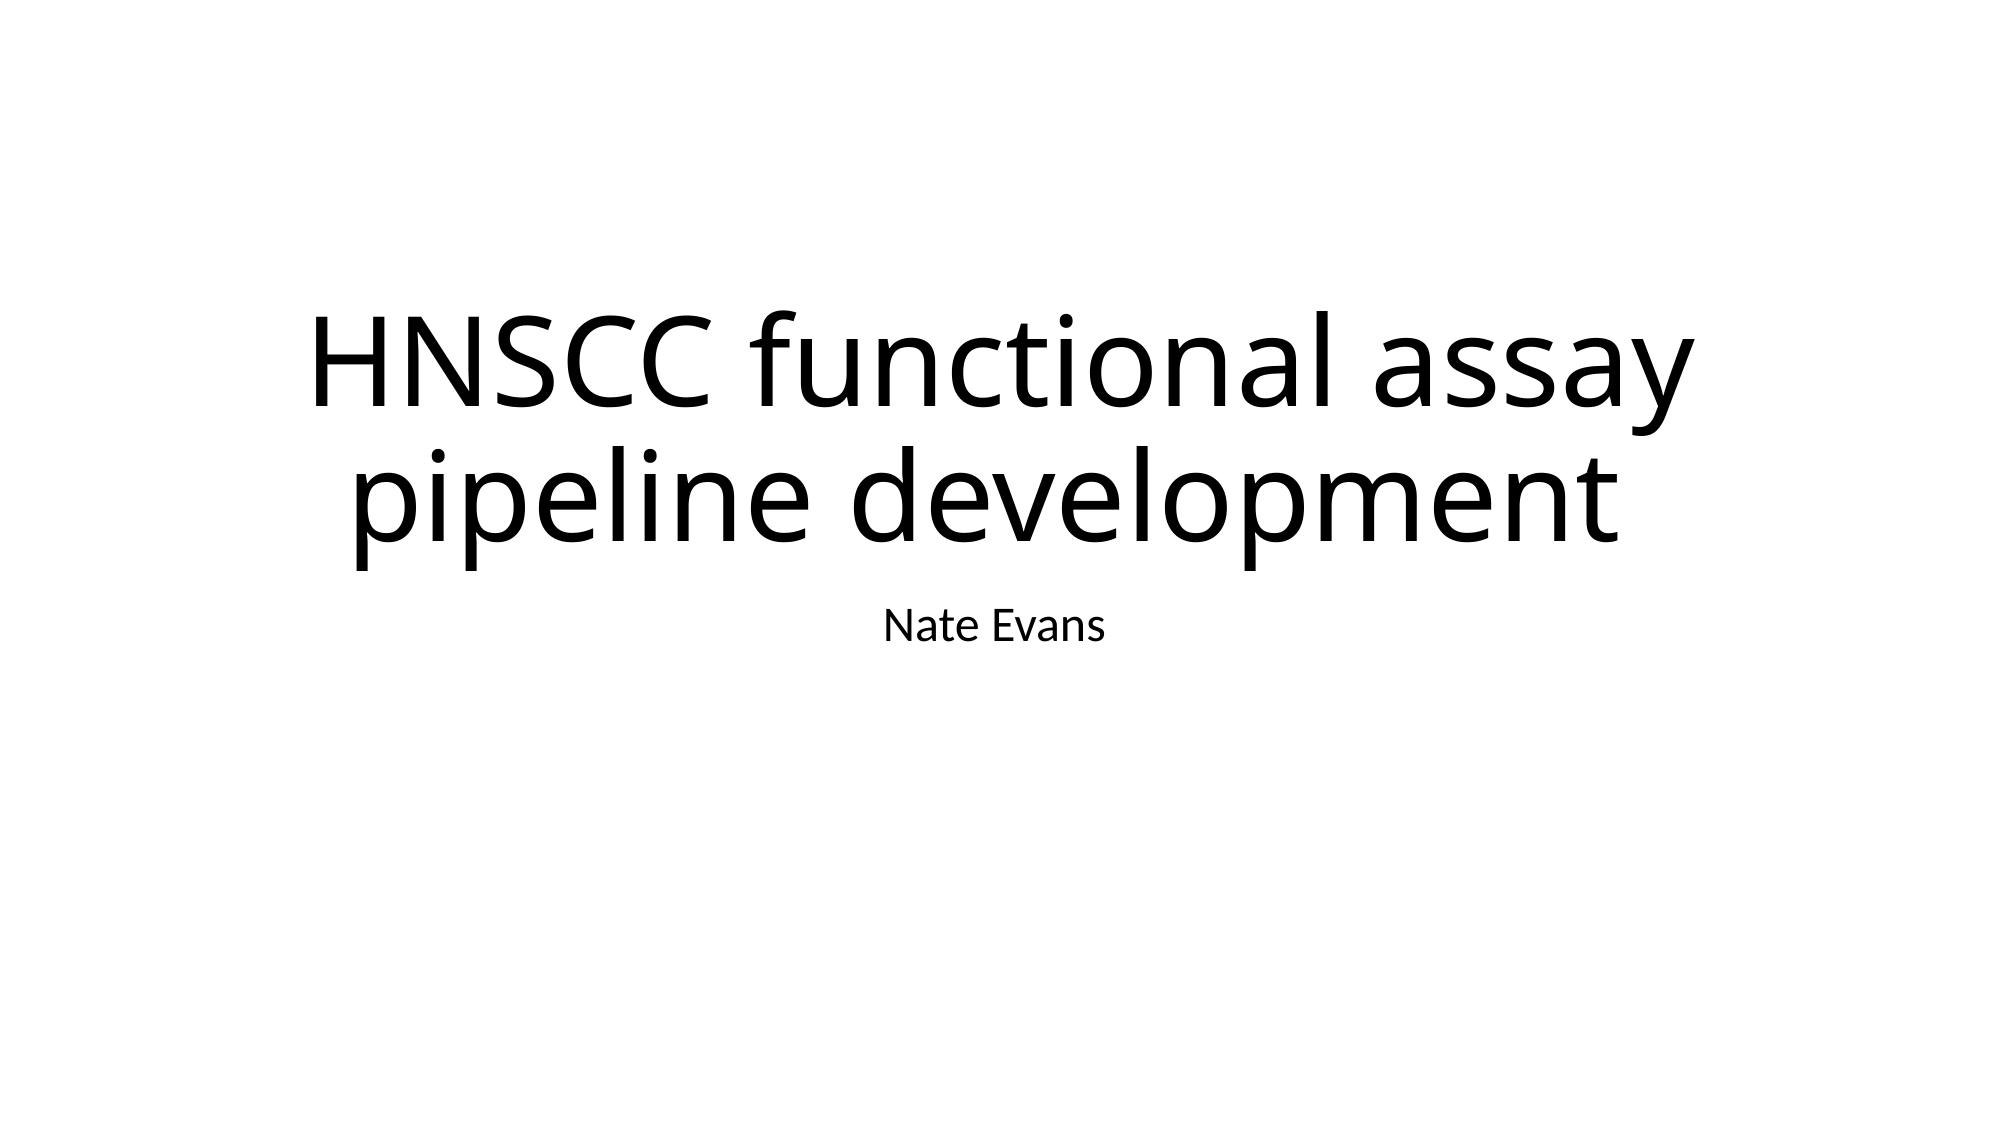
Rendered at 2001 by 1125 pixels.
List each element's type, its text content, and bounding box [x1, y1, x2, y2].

title HNSCC functional assay pipeline development [249, 184, 1750, 576]
subtitle Nate Evans [249, 590, 1750, 863]
